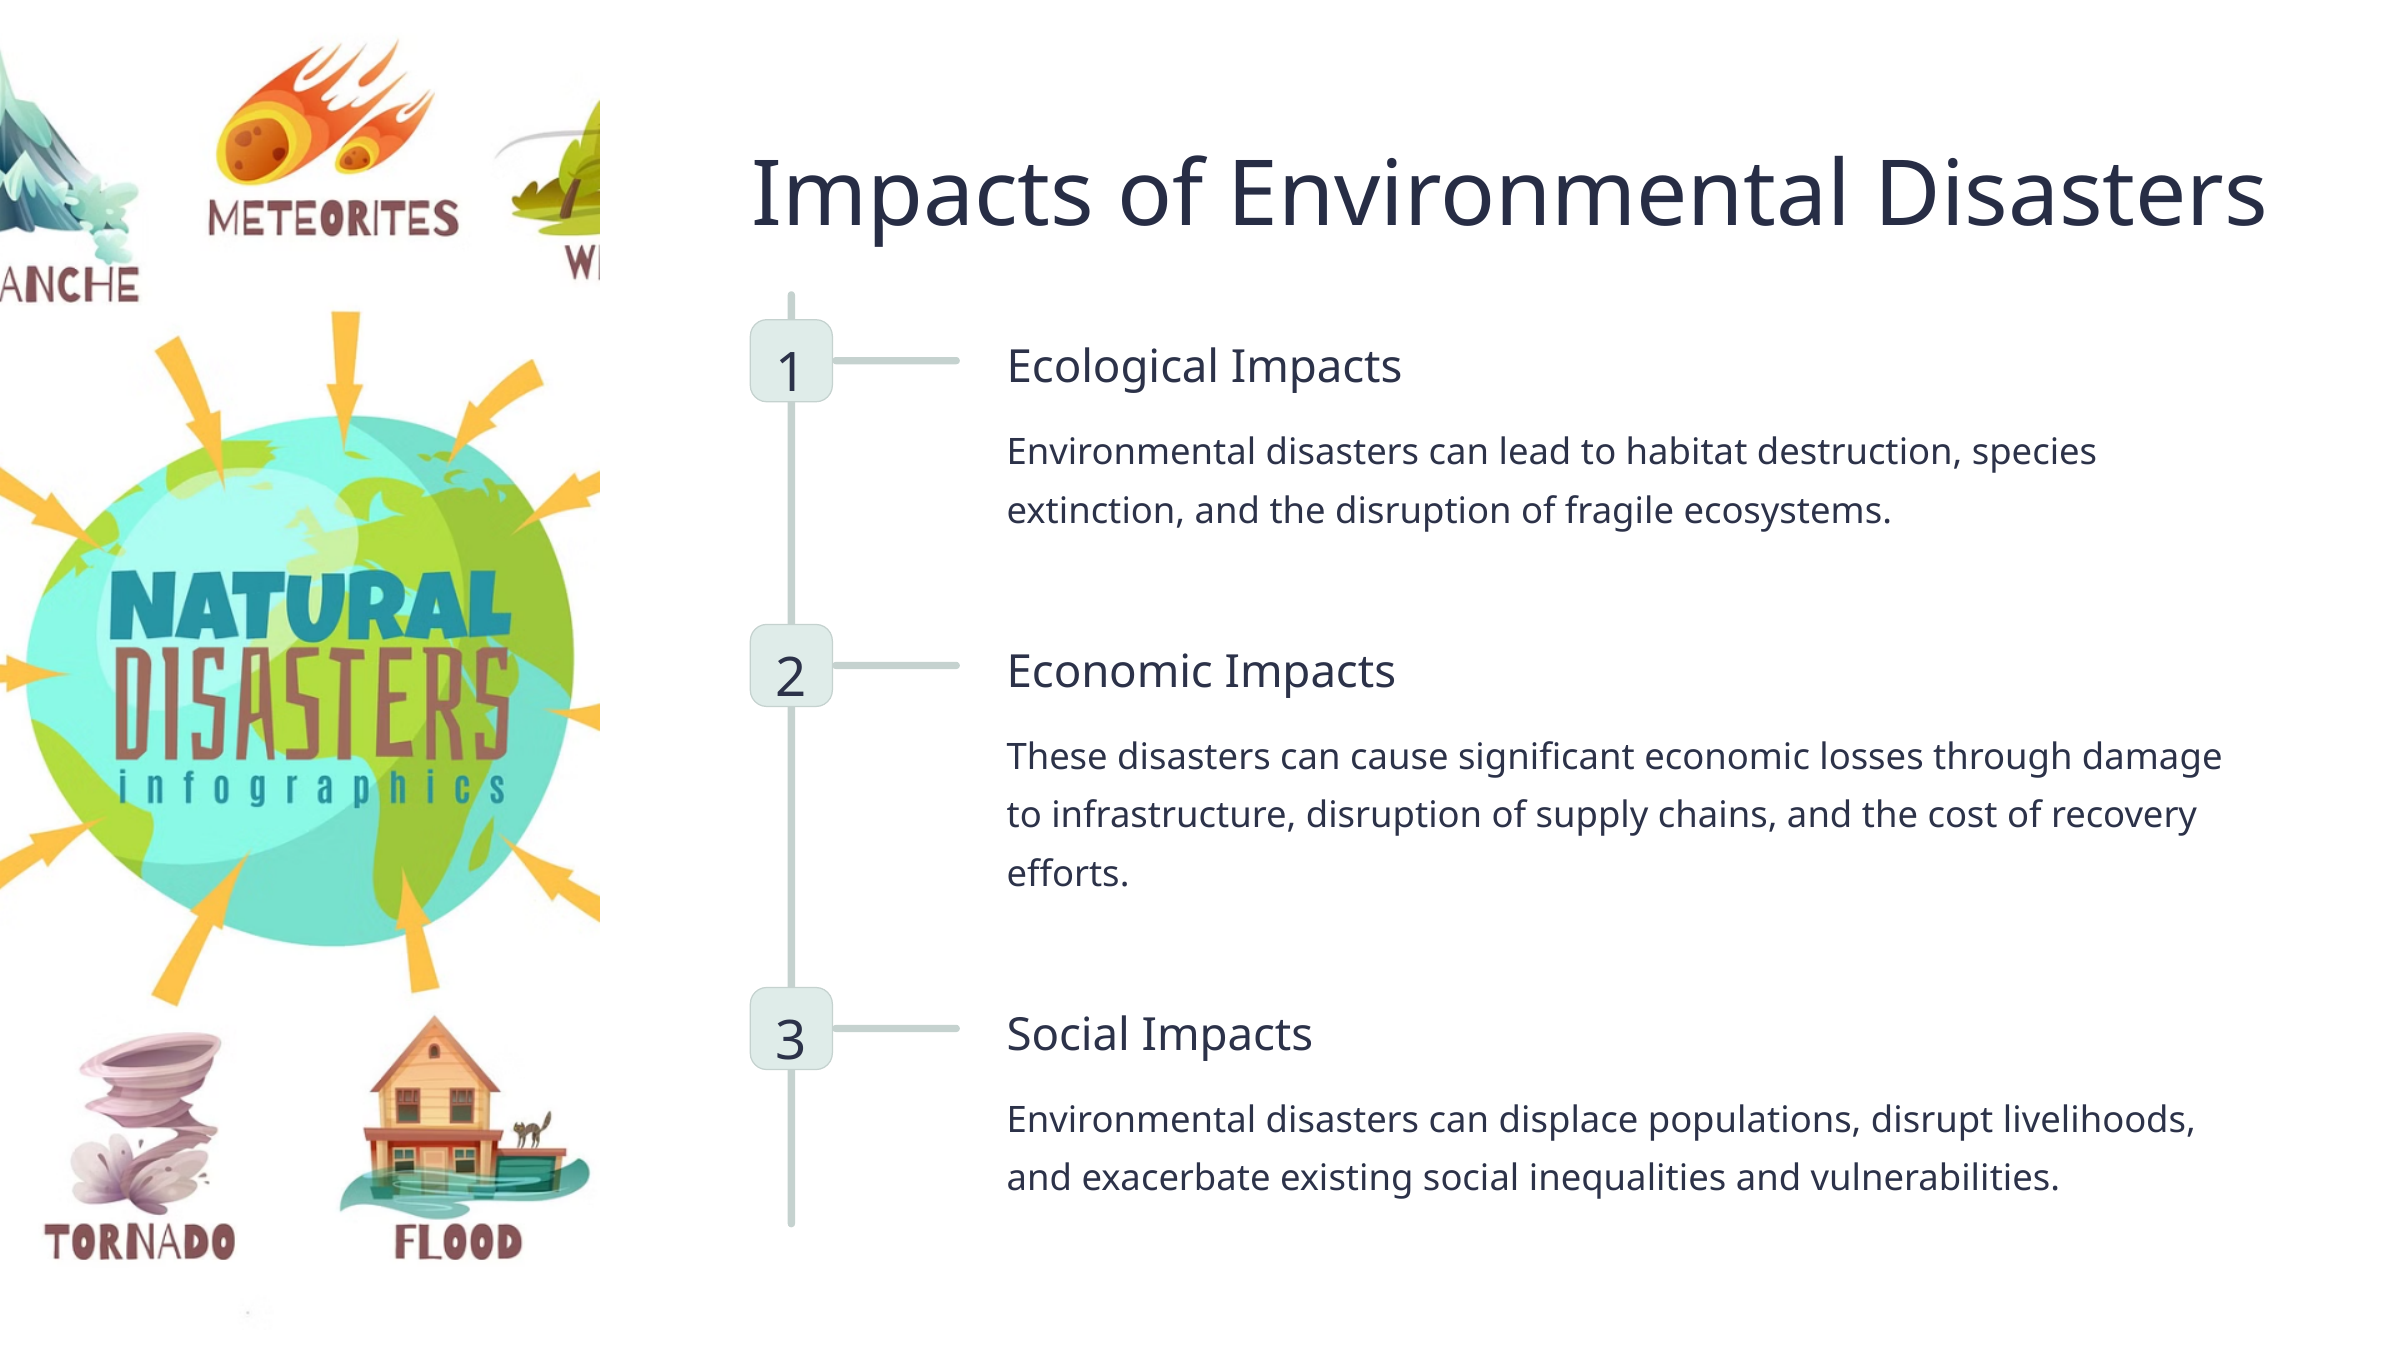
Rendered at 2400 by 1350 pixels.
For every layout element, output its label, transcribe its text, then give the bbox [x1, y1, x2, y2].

text_box Economic Impacts [991, 632, 1448, 690]
text_box 3 [777, 994, 806, 1063]
text_box [600, 0, 2400, 1350]
text_box [750, 987, 833, 1070]
text_box [833, 1024, 960, 1033]
text_box Environmental disasters can lead to habitat destruction, species extinction, and the disruption of fragile ecosystems. [991, 406, 2264, 523]
text_box Ecological Impacts [991, 327, 1448, 385]
text_box [833, 357, 960, 365]
text_box [787, 707, 796, 987]
text_box Environmental disasters can displace populations, disrupt livelihoods, and exacerbate existing social inequalities and vulnerabilities. [991, 1074, 2264, 1191]
text_box [833, 661, 960, 670]
text_box These disasters can cause significant economic losses through damage to infrastructure, disruption of supply chains, and the cost of recovery efforts. [991, 711, 2264, 887]
text_box Social Impacts [991, 995, 1448, 1053]
text_box [750, 319, 833, 402]
text_box [787, 1070, 796, 1228]
text_box 1 [783, 326, 800, 395]
picture [0, 0, 600, 1350]
text_box [750, 624, 833, 707]
text_box Impacts of Environmental Disasters [736, 122, 2154, 237]
text_box 2 [777, 631, 806, 700]
text_box [787, 291, 796, 319]
text_box [787, 402, 796, 624]
